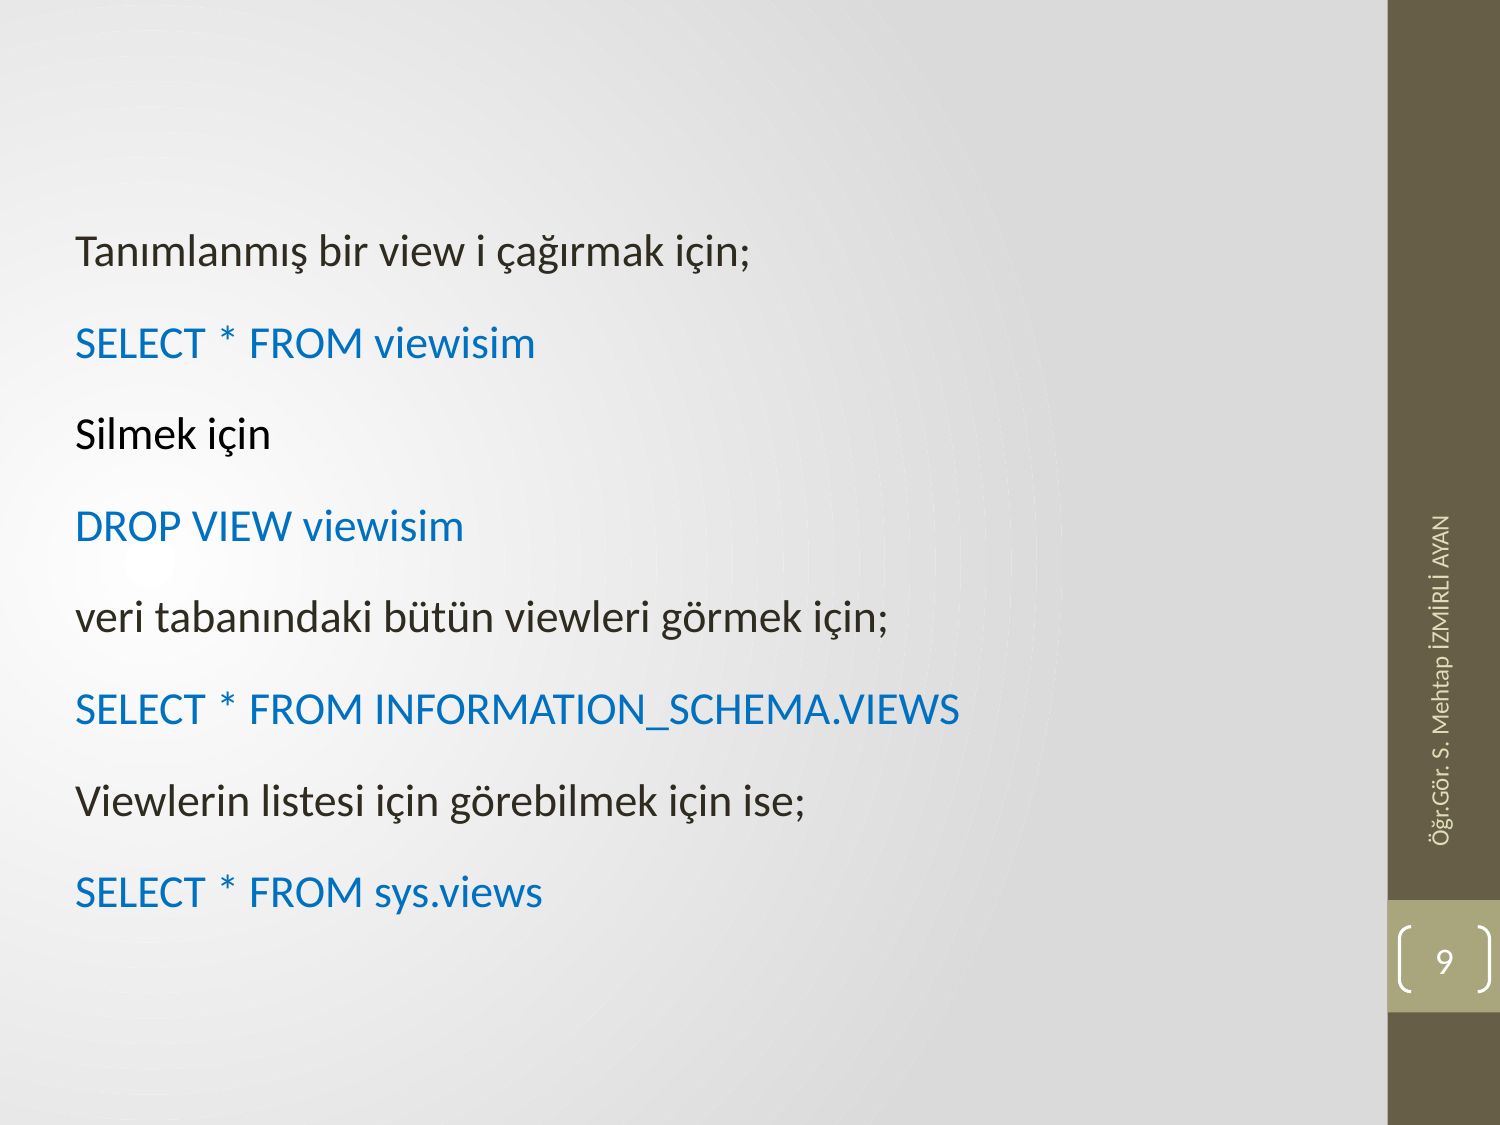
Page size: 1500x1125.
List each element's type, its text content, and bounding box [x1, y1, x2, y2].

slide_number 9 [1397, 925, 1492, 994]
footer Öğr.Gör. S. Mehtap İZMİRLİ AYAN [1408, 500, 1469, 889]
table_header Tanımlanmış bir view i çağırmak için; SELECT * FROM viewisim Silmek için DROP VIEW viewisim veri tabanındaki bütün viewleri görmek için; SELECT * FROM INFORMATION_SCHEMA.VIEWS Viewlerin listesi için görebilmek için ise; SELECT * FROM sys.views [75, 233, 1325, 919]
